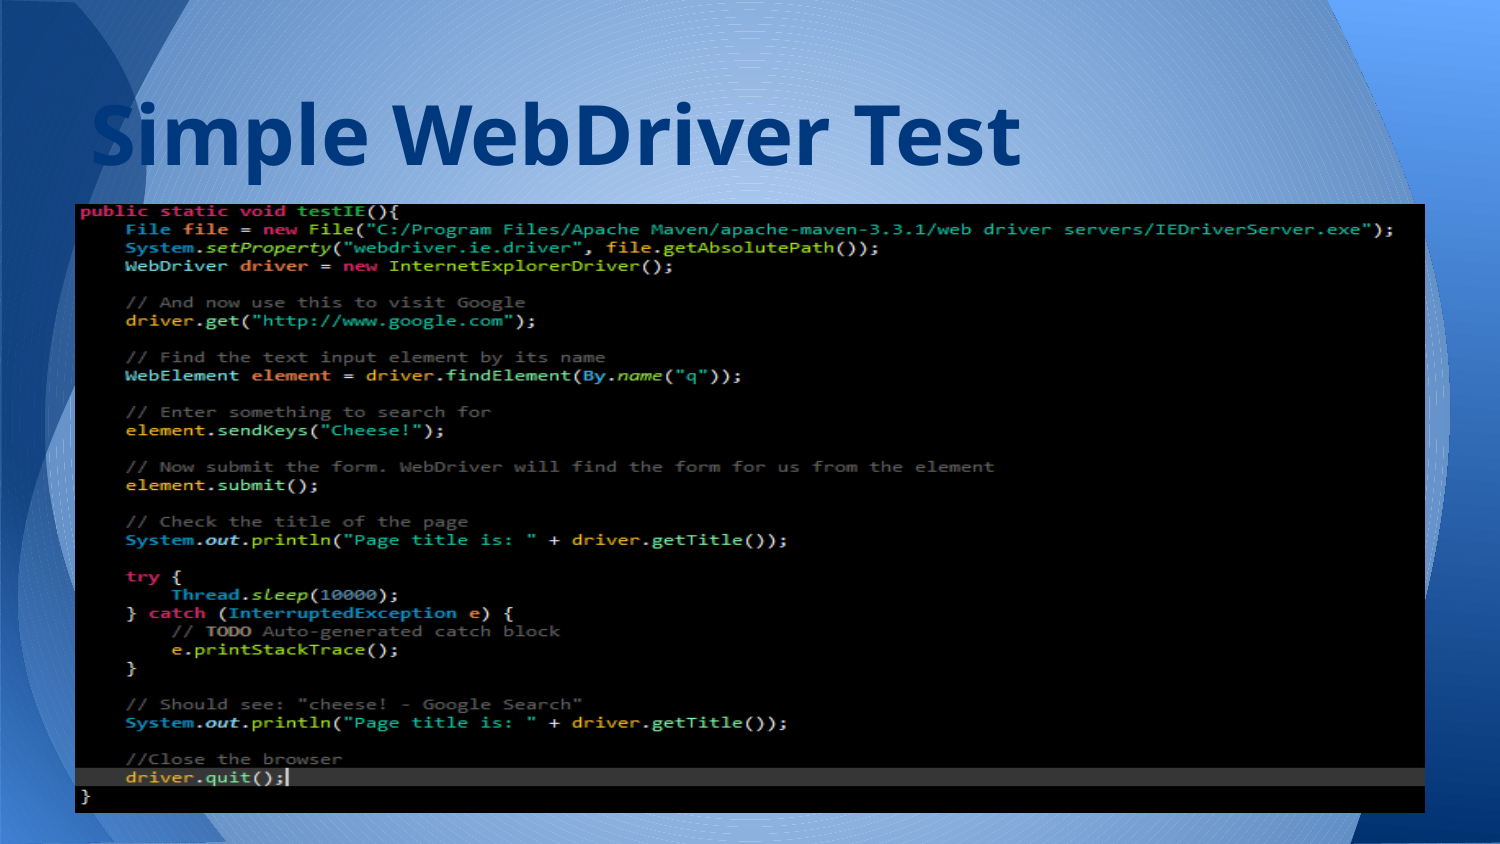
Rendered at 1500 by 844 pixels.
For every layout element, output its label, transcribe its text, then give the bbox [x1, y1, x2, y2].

picture [74, 203, 1426, 813]
title Simple WebDriver Test [75, 33, 1425, 197]
